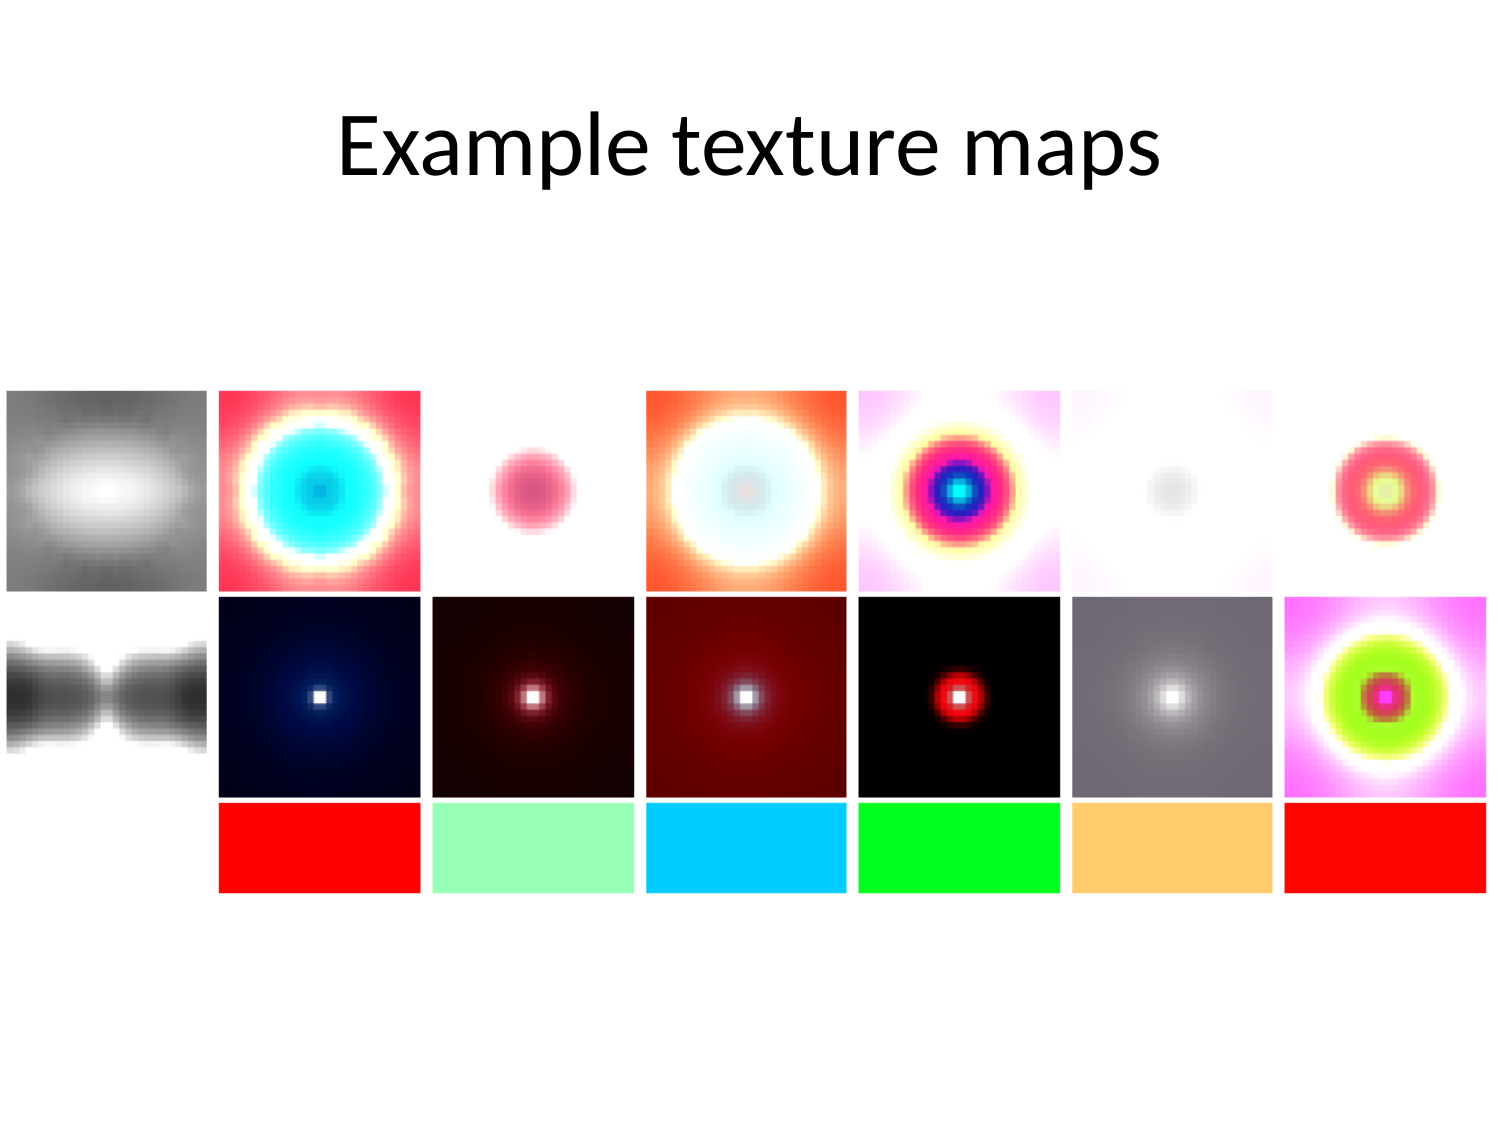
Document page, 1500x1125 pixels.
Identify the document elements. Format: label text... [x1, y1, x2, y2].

picture [0, 387, 1493, 896]
title Example texture maps [75, 45, 1425, 233]
